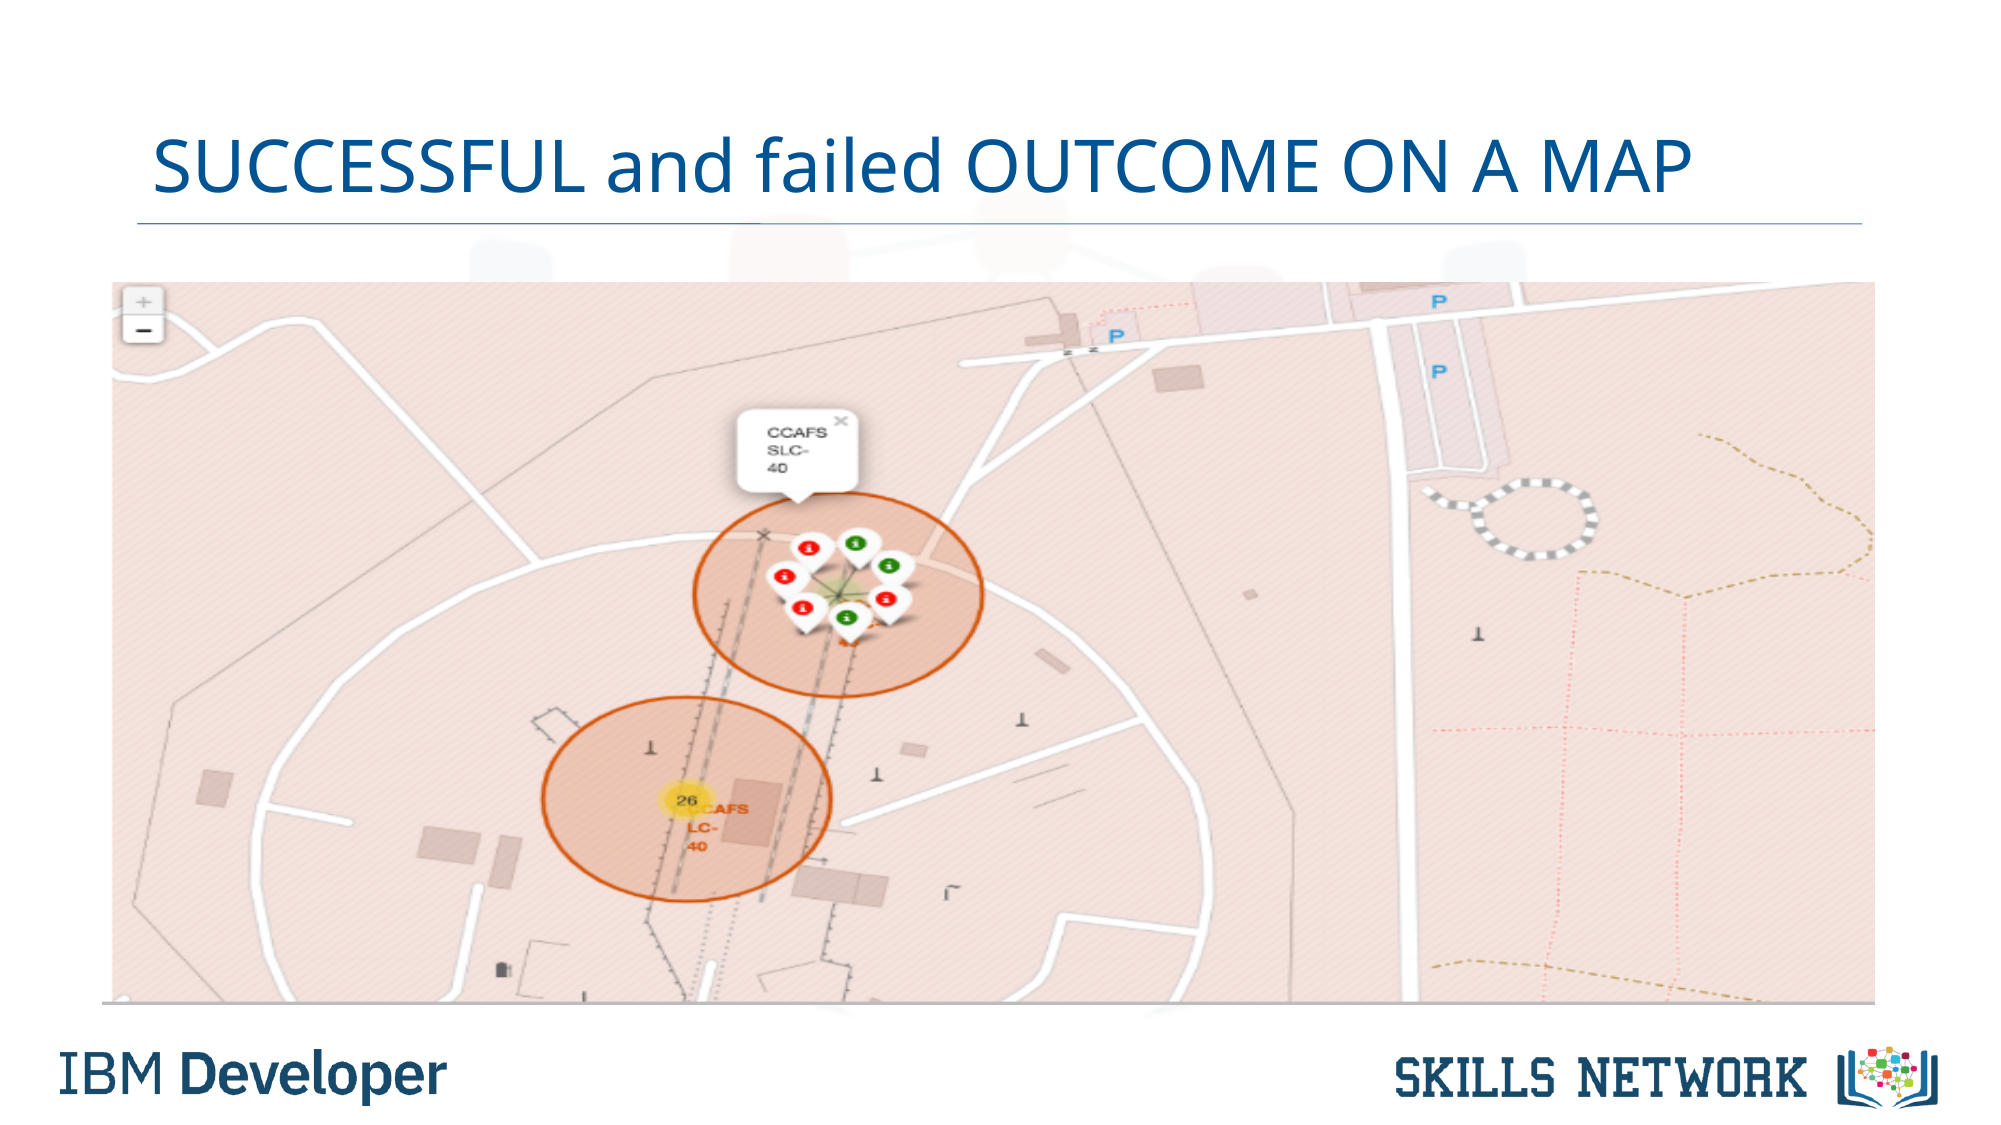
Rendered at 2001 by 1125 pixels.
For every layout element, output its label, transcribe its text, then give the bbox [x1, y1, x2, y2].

picture [55, 1045, 459, 1108]
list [102, 282, 1875, 1005]
picture [1390, 1045, 1945, 1111]
title SUCCESSFUL and failed OUTCOME ON A MAP [137, 59, 1863, 278]
